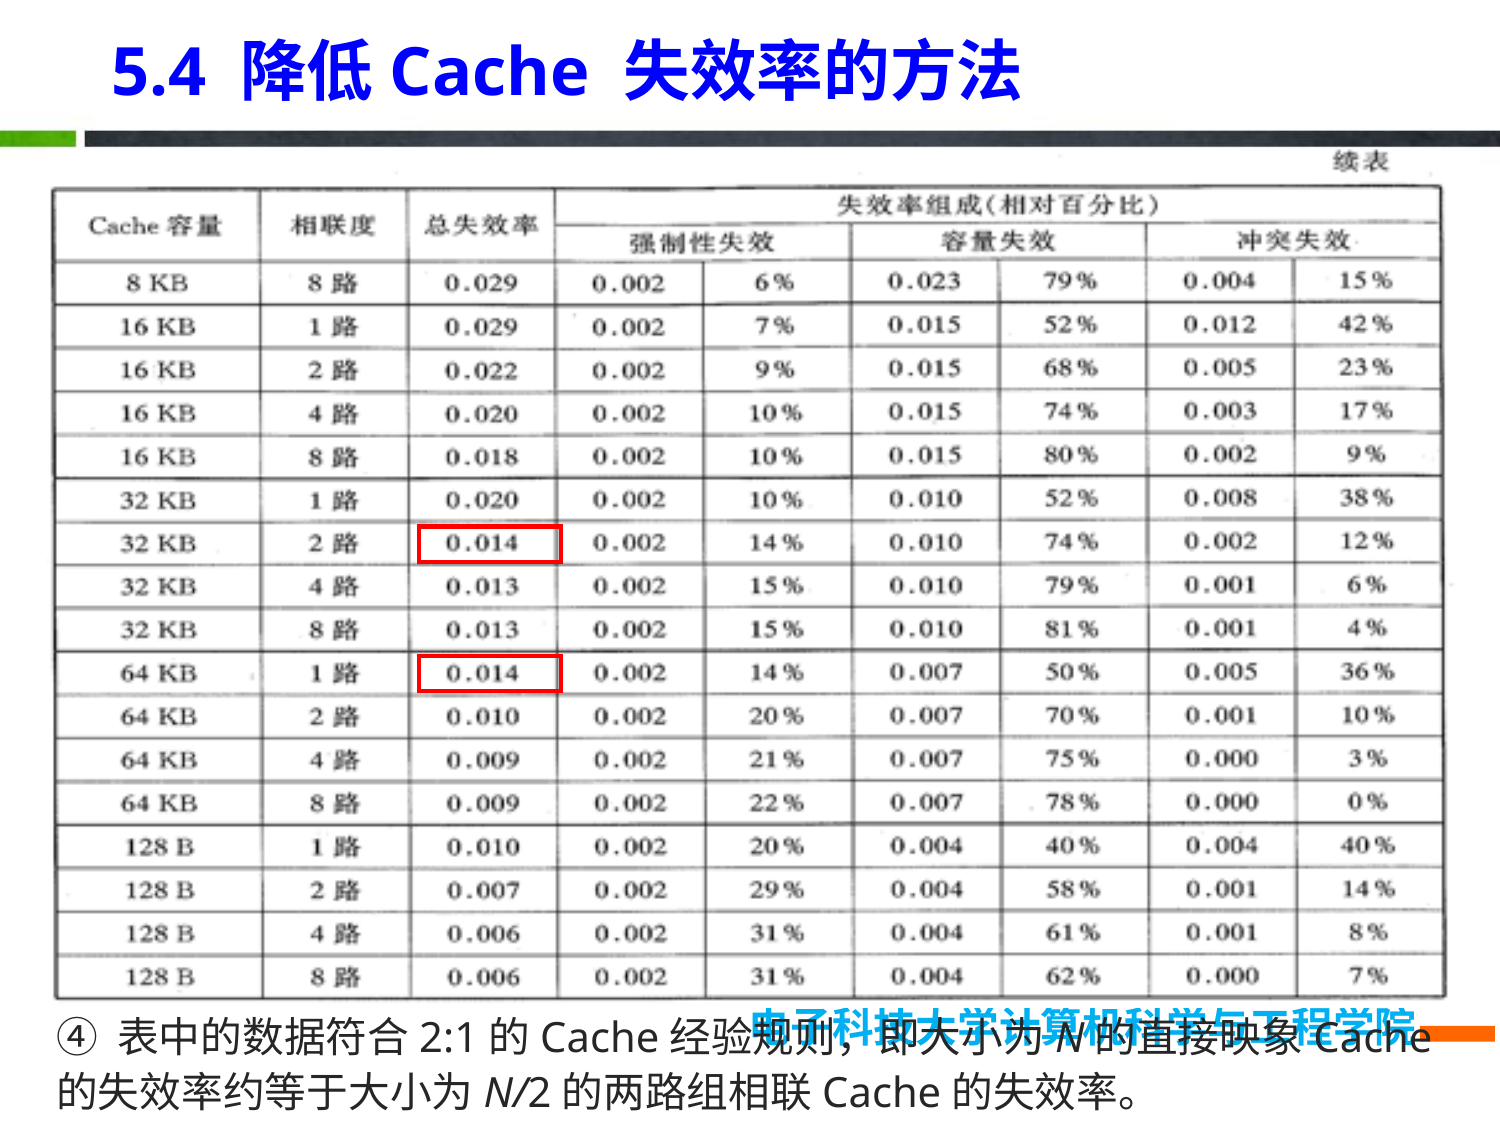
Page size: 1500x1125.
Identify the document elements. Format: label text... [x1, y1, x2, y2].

text_box ④ 表中的数据符合2:1的Cache经验规则，即大小为N的直接映象Cache的失效率约等于大小为N/2的两路组相联Cache的失效率。 [41, 998, 1471, 1124]
slide_number [1074, 1042, 1425, 1103]
text_box 5.4 降低Cache 失效率的方法 [96, 12, 1441, 126]
picture [0, 0, 1500, 1125]
